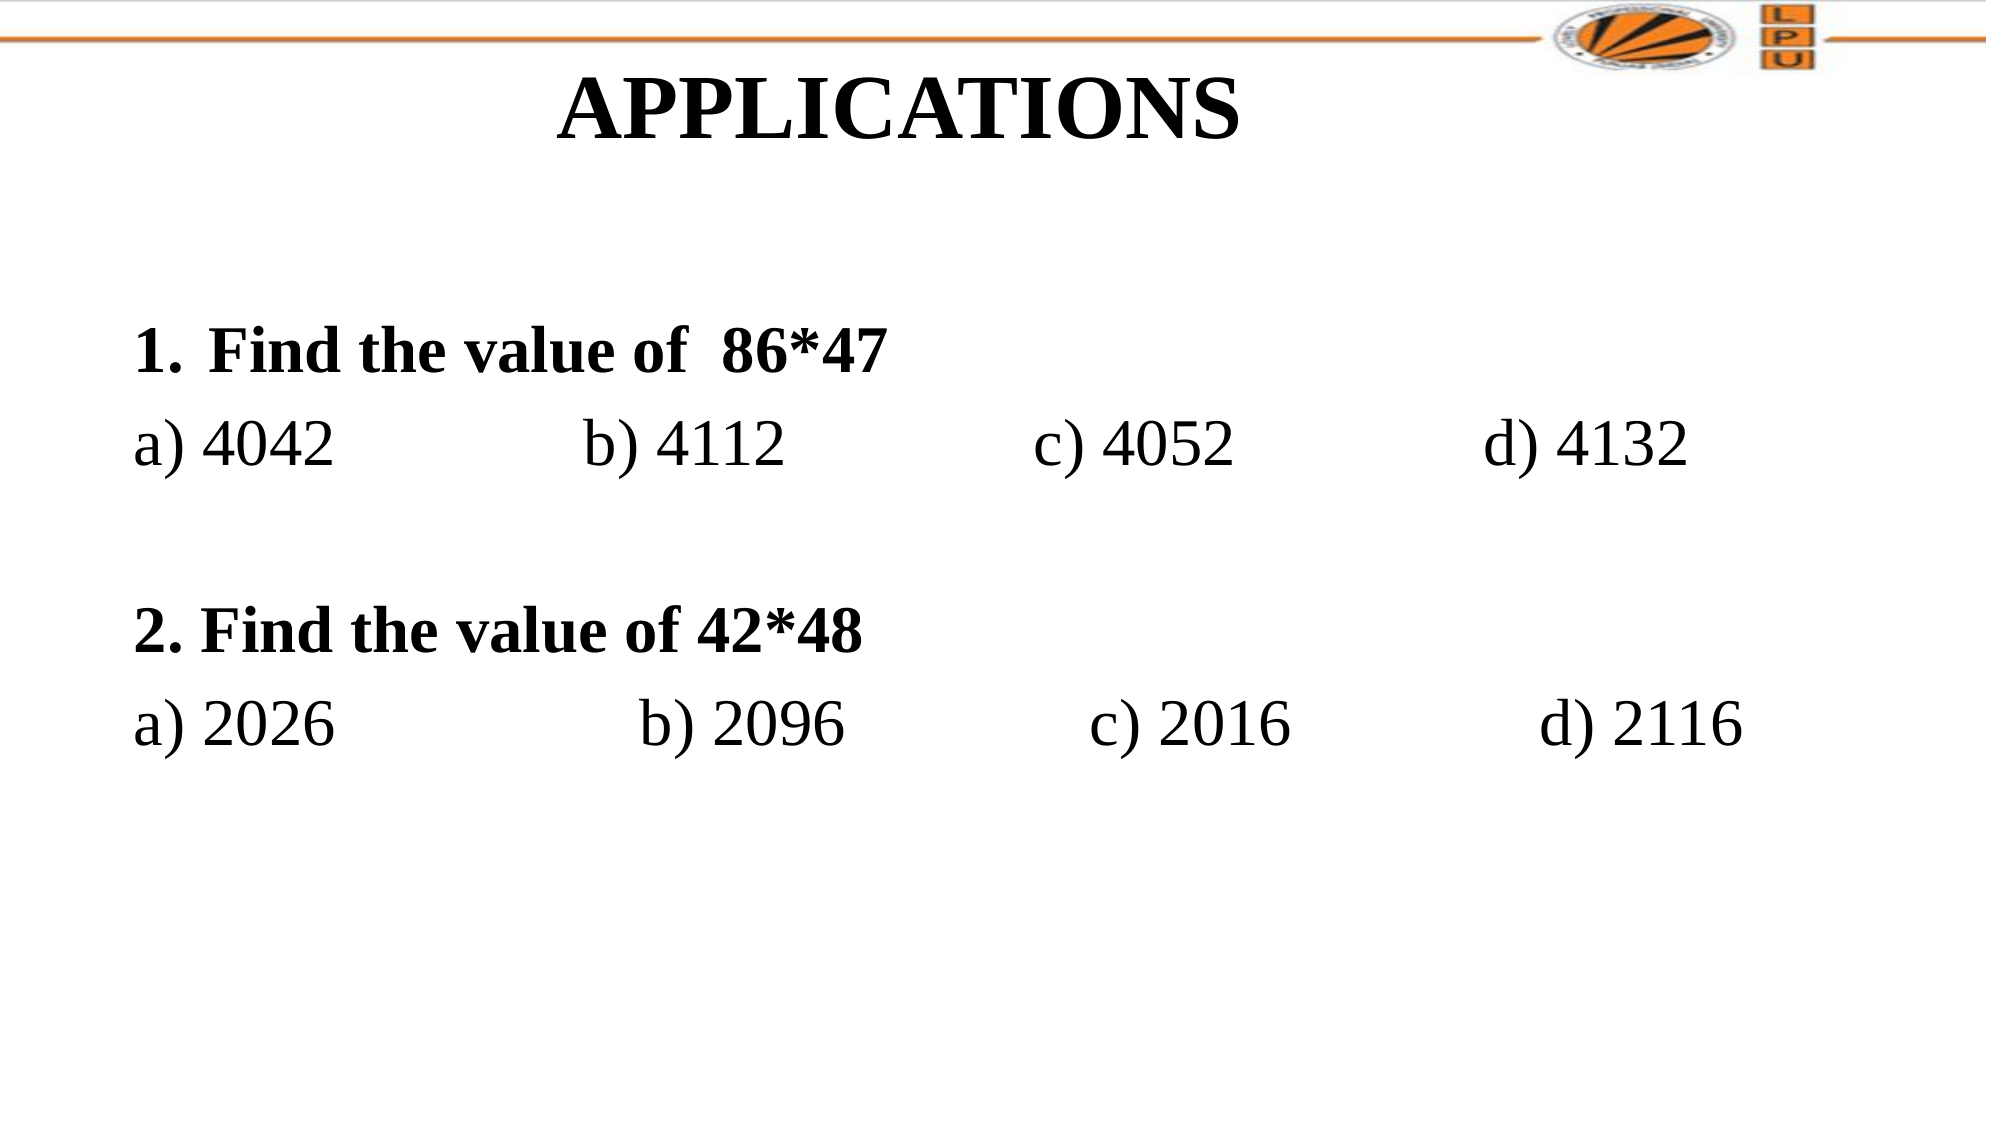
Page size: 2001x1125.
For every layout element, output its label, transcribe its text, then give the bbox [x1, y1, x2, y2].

list Find the value of 86*47 a) 4042 b) 4112 c) 4052 d) 4132 2. Find the value of 42*48 a) 2026 b) 2096 c) 2016 d) 2116 [118, 297, 1800, 918]
title APPLICATIONS [0, 0, 1800, 234]
picture [1800, 0, 1986, 80]
